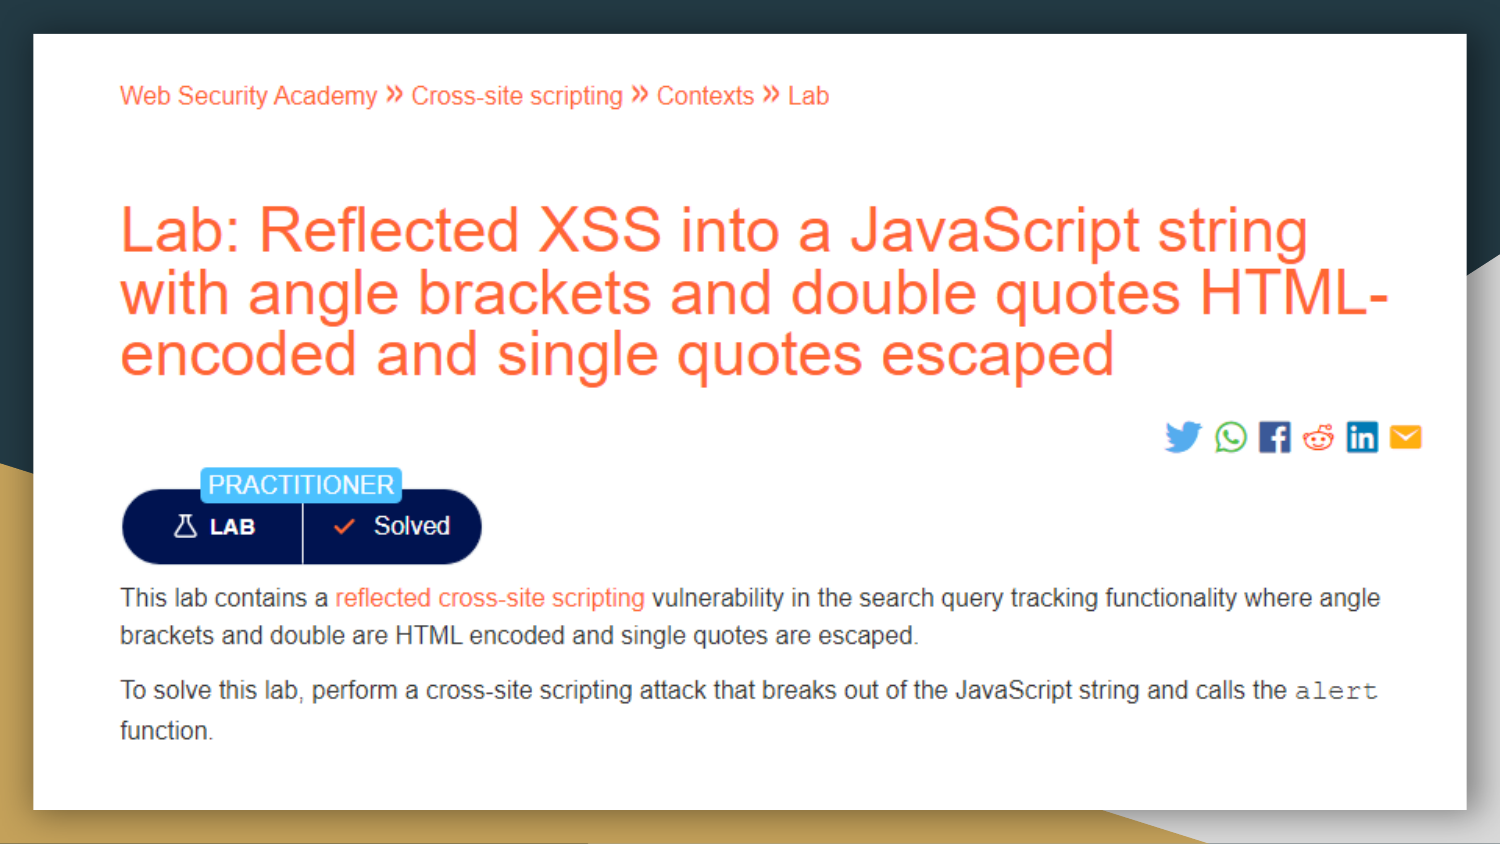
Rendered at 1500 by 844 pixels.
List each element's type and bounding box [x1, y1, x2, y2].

picture [45, 72, 1455, 772]
